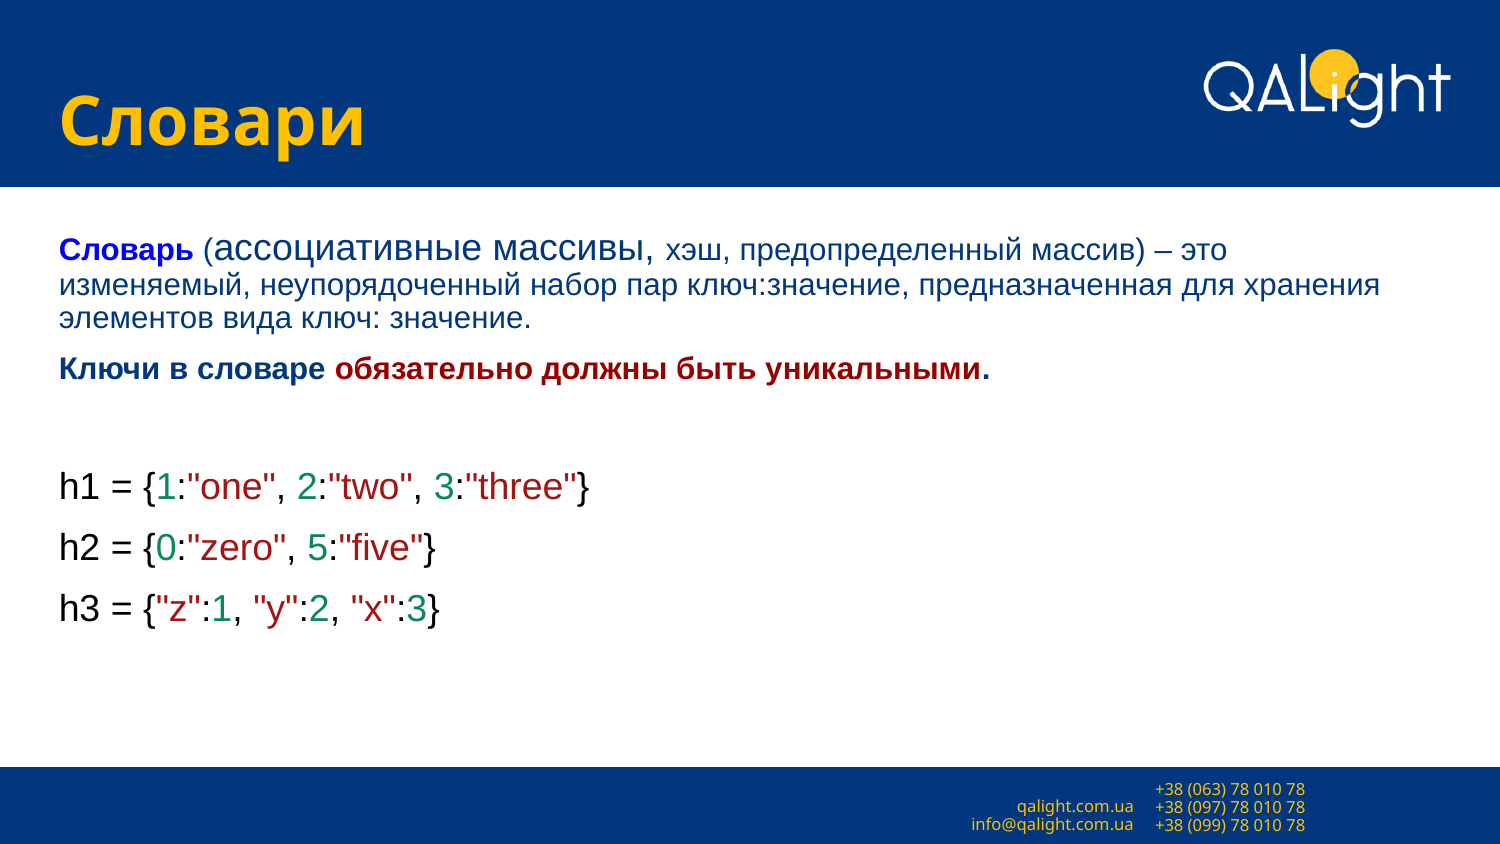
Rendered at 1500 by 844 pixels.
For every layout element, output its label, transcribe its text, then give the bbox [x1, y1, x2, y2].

subtitle Словарь (ассоциативные массивы, хэш, предопределенный массив) – это изменяемый, неупорядоченный набор пар ключ:значение, предназначенная для хранения элементов вида ключ: значение. Ключи в словаре обязательно должны быть уникальными. h1 = {1:"one", 2:"two", 3:"three"} h2 = {0:"zero", 5:"five"} h3 = {"z":1, "y":2, "x":3} [47, 216, 1448, 763]
title Словари [47, 15, 1187, 172]
picture [1200, 48, 1453, 130]
